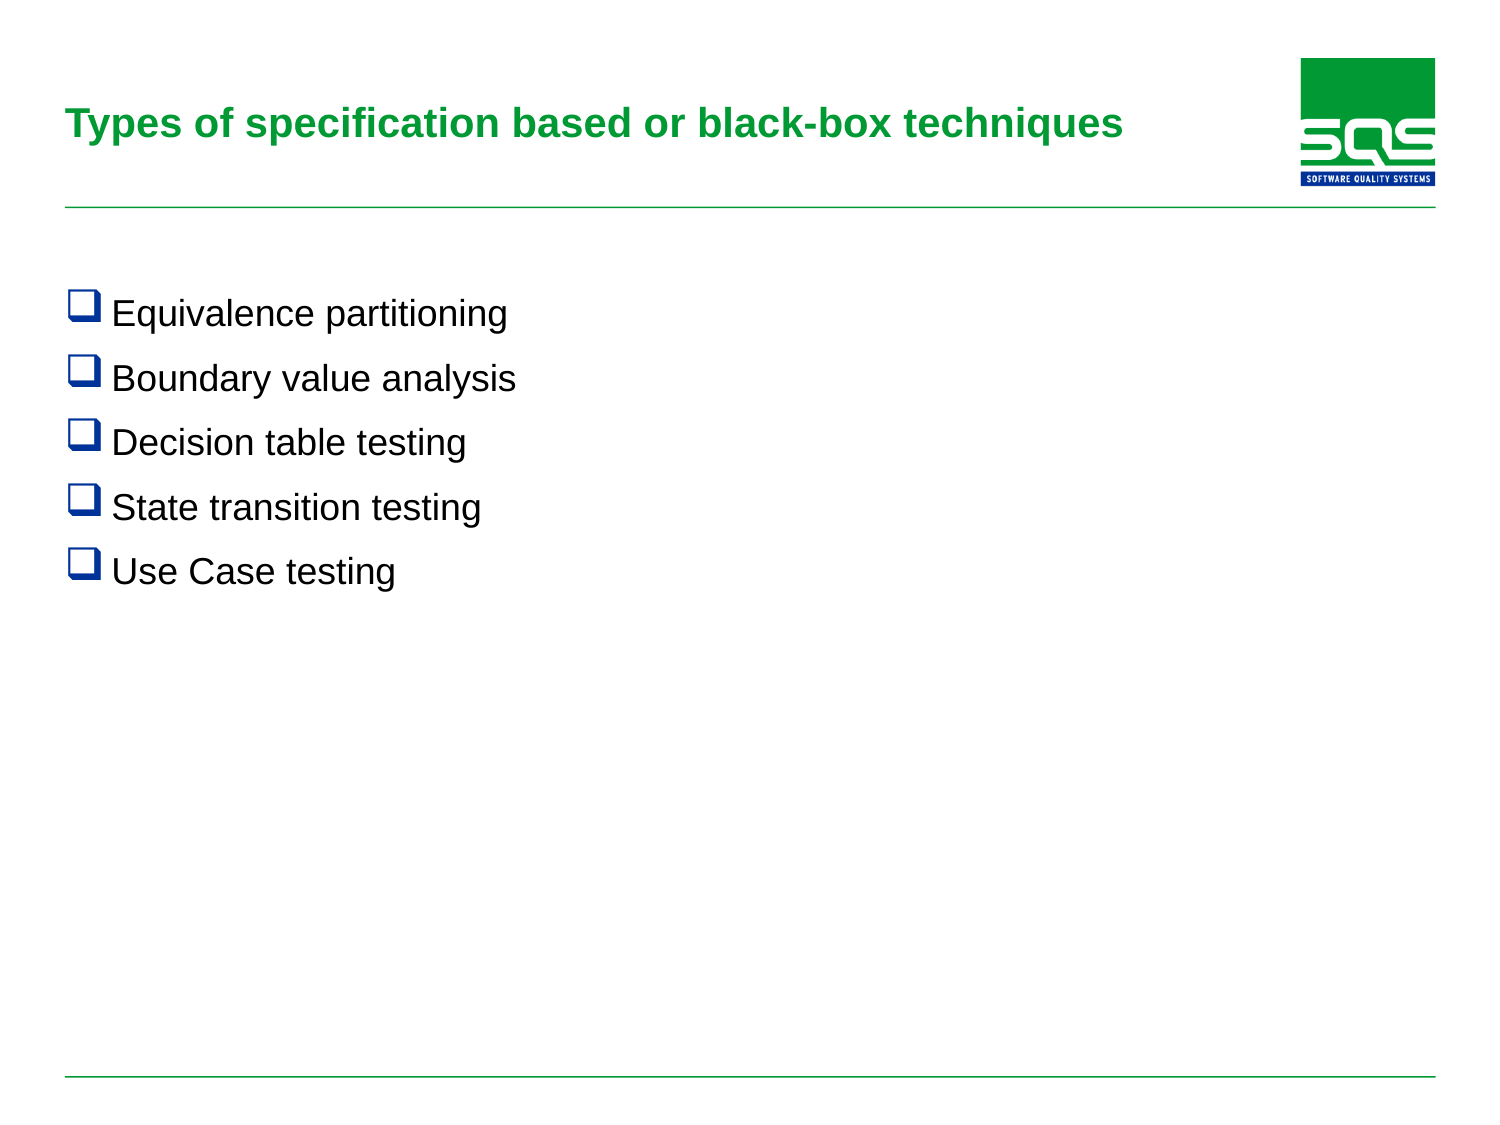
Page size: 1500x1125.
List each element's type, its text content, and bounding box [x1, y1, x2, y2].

picture [1281, 58, 1436, 189]
list Equivalence partitioning Boundary value analysis Decision table testing State transition testing Use Case testing [64, 284, 1282, 326]
title Types of specification based or black-box techniques [64, 95, 1286, 284]
